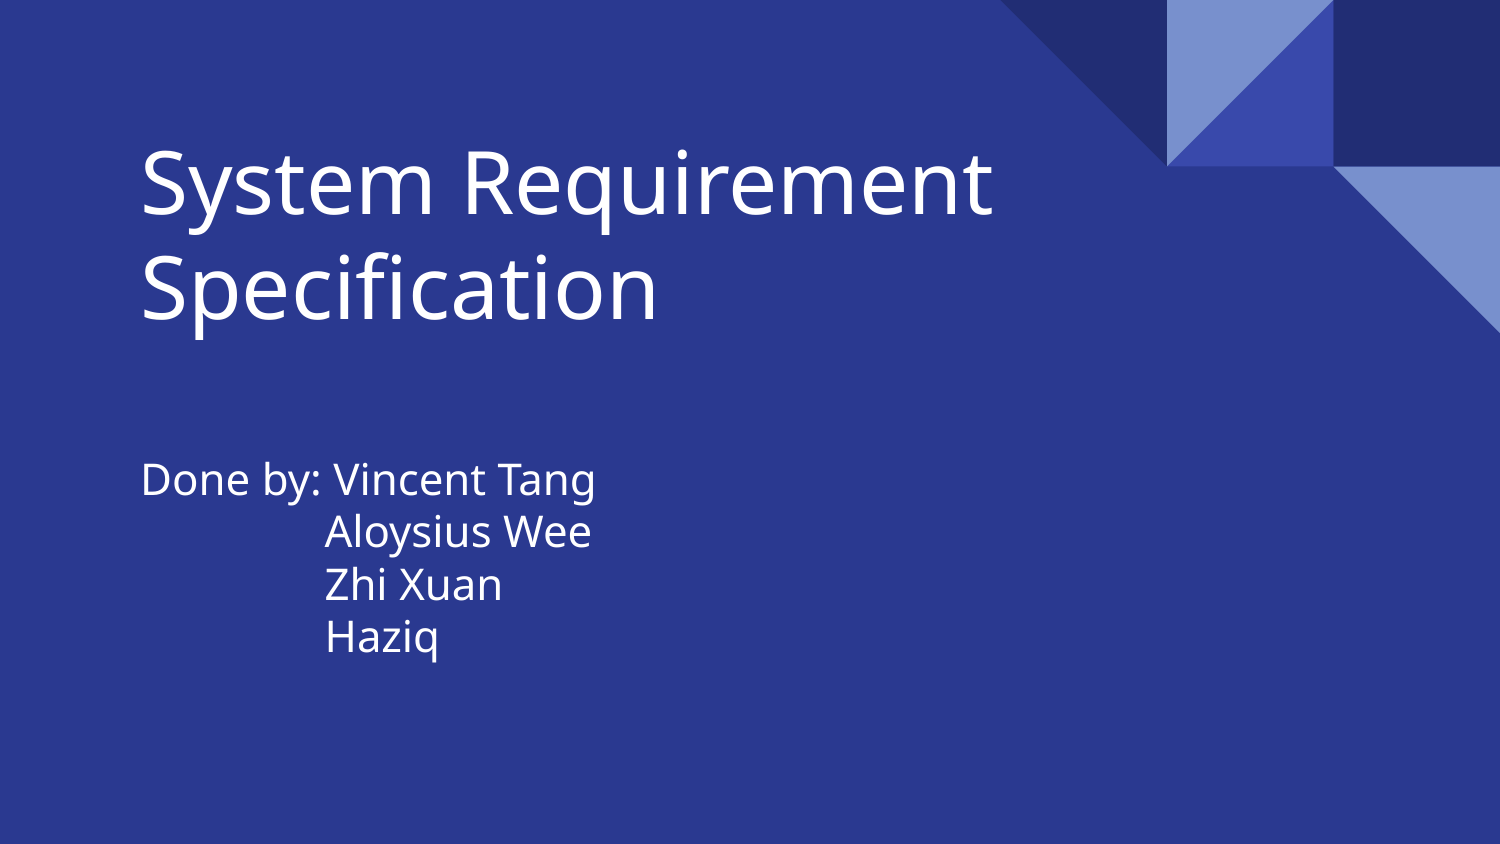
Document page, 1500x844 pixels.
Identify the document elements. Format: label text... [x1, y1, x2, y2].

subtitle Done by: Vincent Tang Aloysius Wee Zhi Xuan Haziq [125, 436, 694, 744]
title System Requirement Specification [125, 92, 1375, 352]
